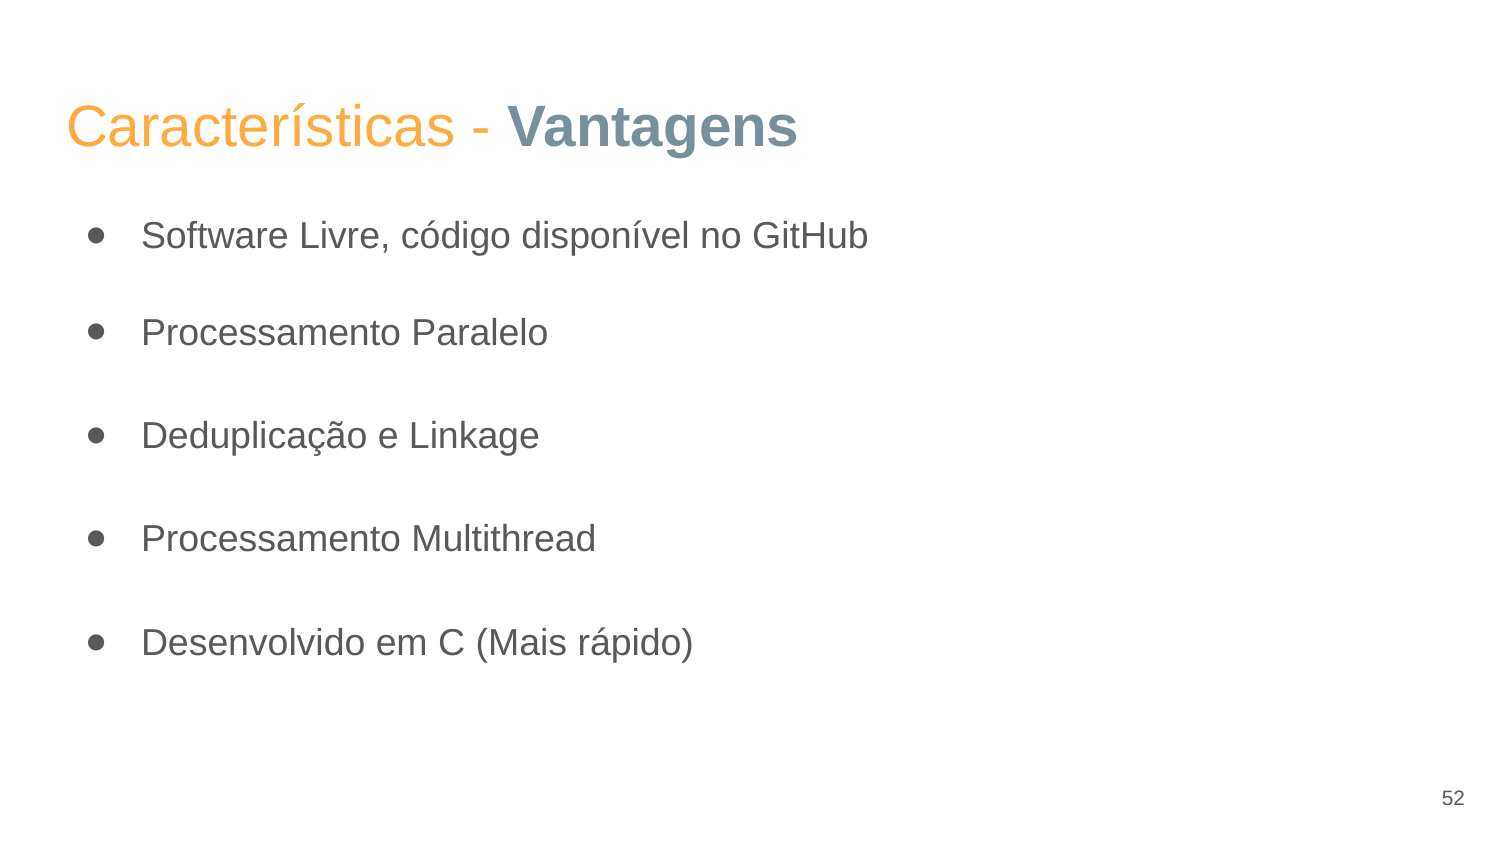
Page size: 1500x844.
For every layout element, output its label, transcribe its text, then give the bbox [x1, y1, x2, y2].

slide_number ‹#› [1389, 764, 1480, 830]
title Características - Vantagens [51, 72, 1449, 167]
list Software Livre, código disponível no GitHub Processamento Paralelo Deduplicação e Linkage Processamento Multithread Desenvolvido em C (Mais rápido) [51, 189, 1449, 750]
